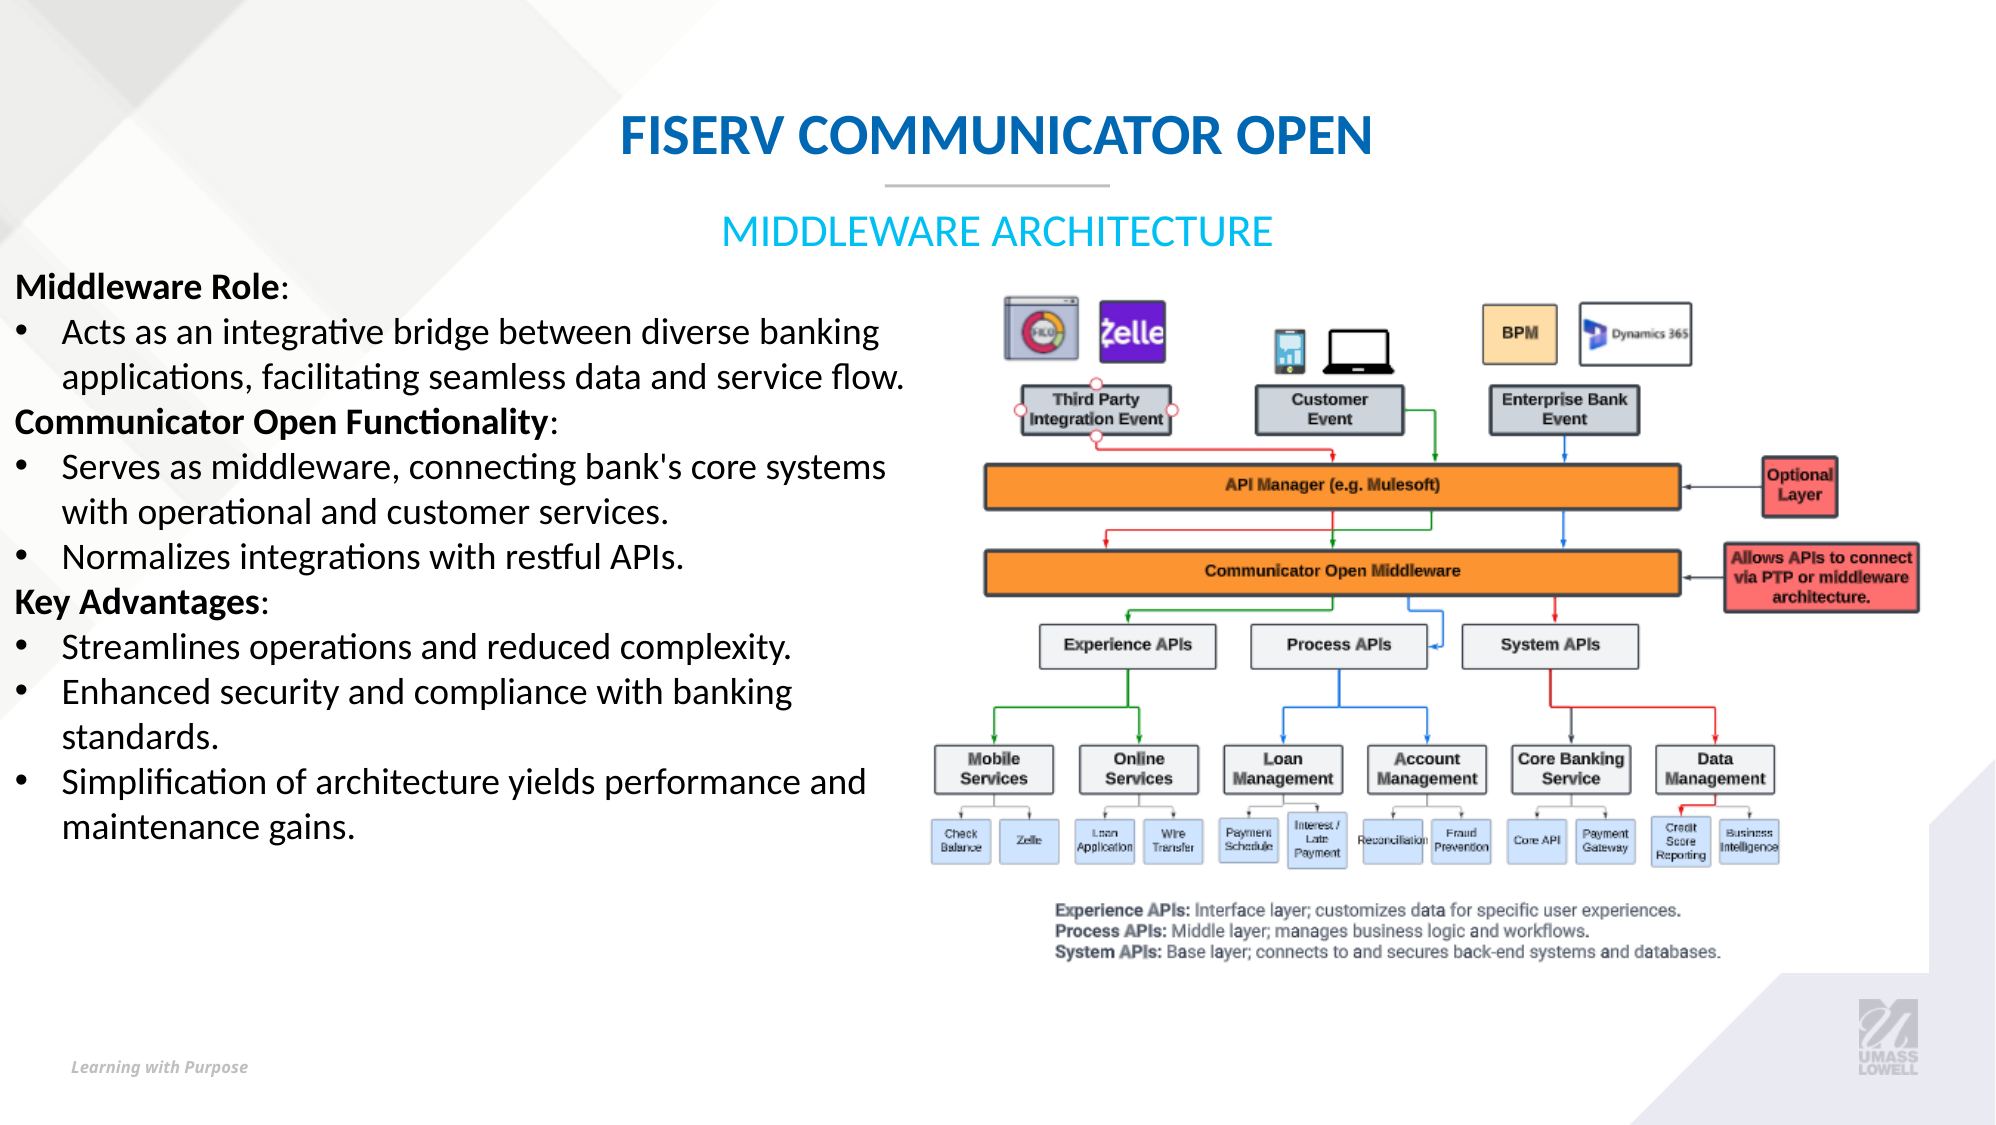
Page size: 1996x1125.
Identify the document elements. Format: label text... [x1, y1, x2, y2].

title Fiserv Communicator open [122, 37, 1873, 175]
text_box Middleware Role: Acts as an integrative bridge between diverse banking applications, facilitating seamless data and service flow. Communicator Open Functionality: Serves as middleware, connecting bank's core systems with operational and customer services. Normalizes integrations with restful APIs. Key Advantages: Streamlines operations and reduced complexity. Enhanced security and compliance with banking standards. Simplification of architecture yields performance and maintenance gains. [0, 254, 923, 855]
picture [0, 0, 1996, 1125]
list Middleware architecture [122, 187, 1873, 275]
